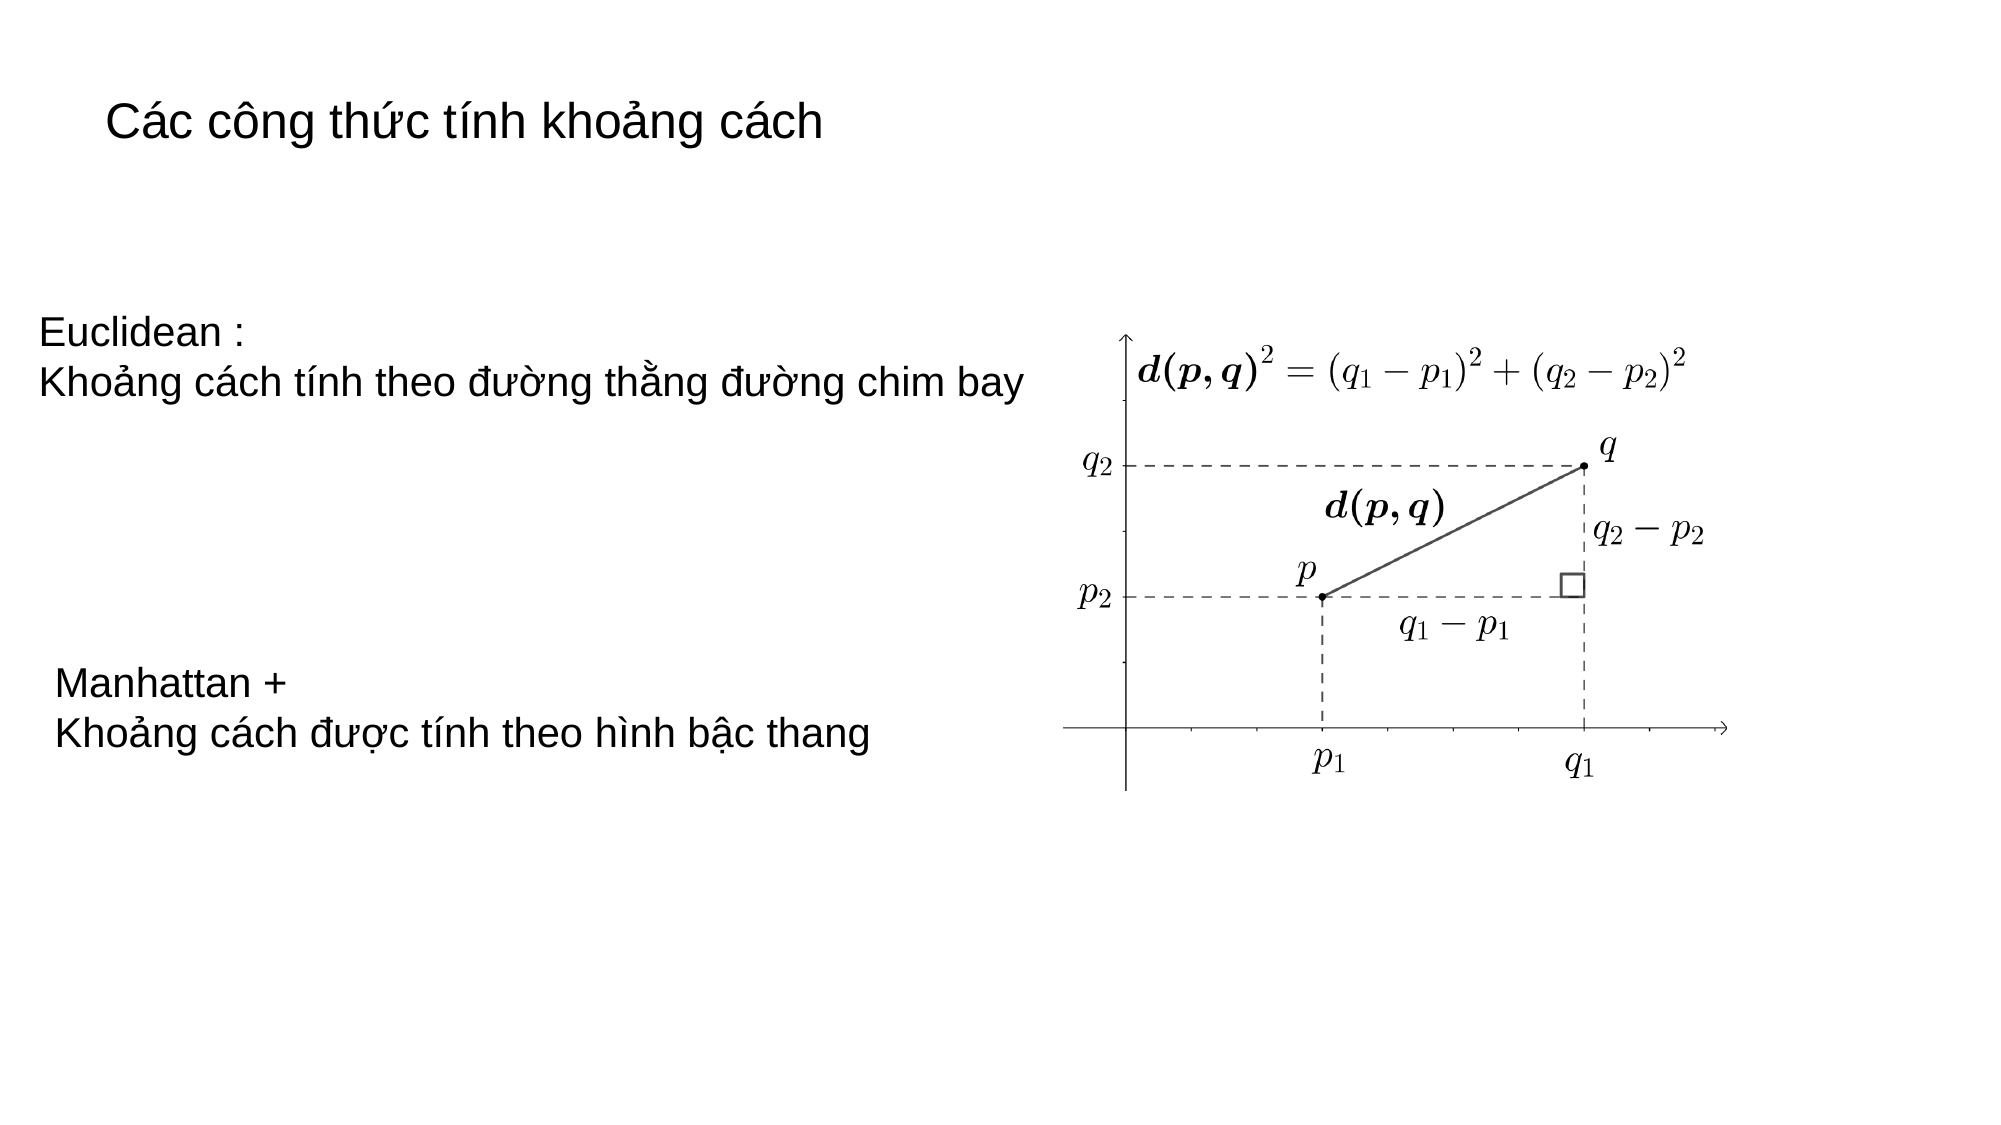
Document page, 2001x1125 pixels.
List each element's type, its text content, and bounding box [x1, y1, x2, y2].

picture [1062, 333, 1727, 791]
text_box Các công thức tính khoảng cách [90, 80, 1917, 156]
